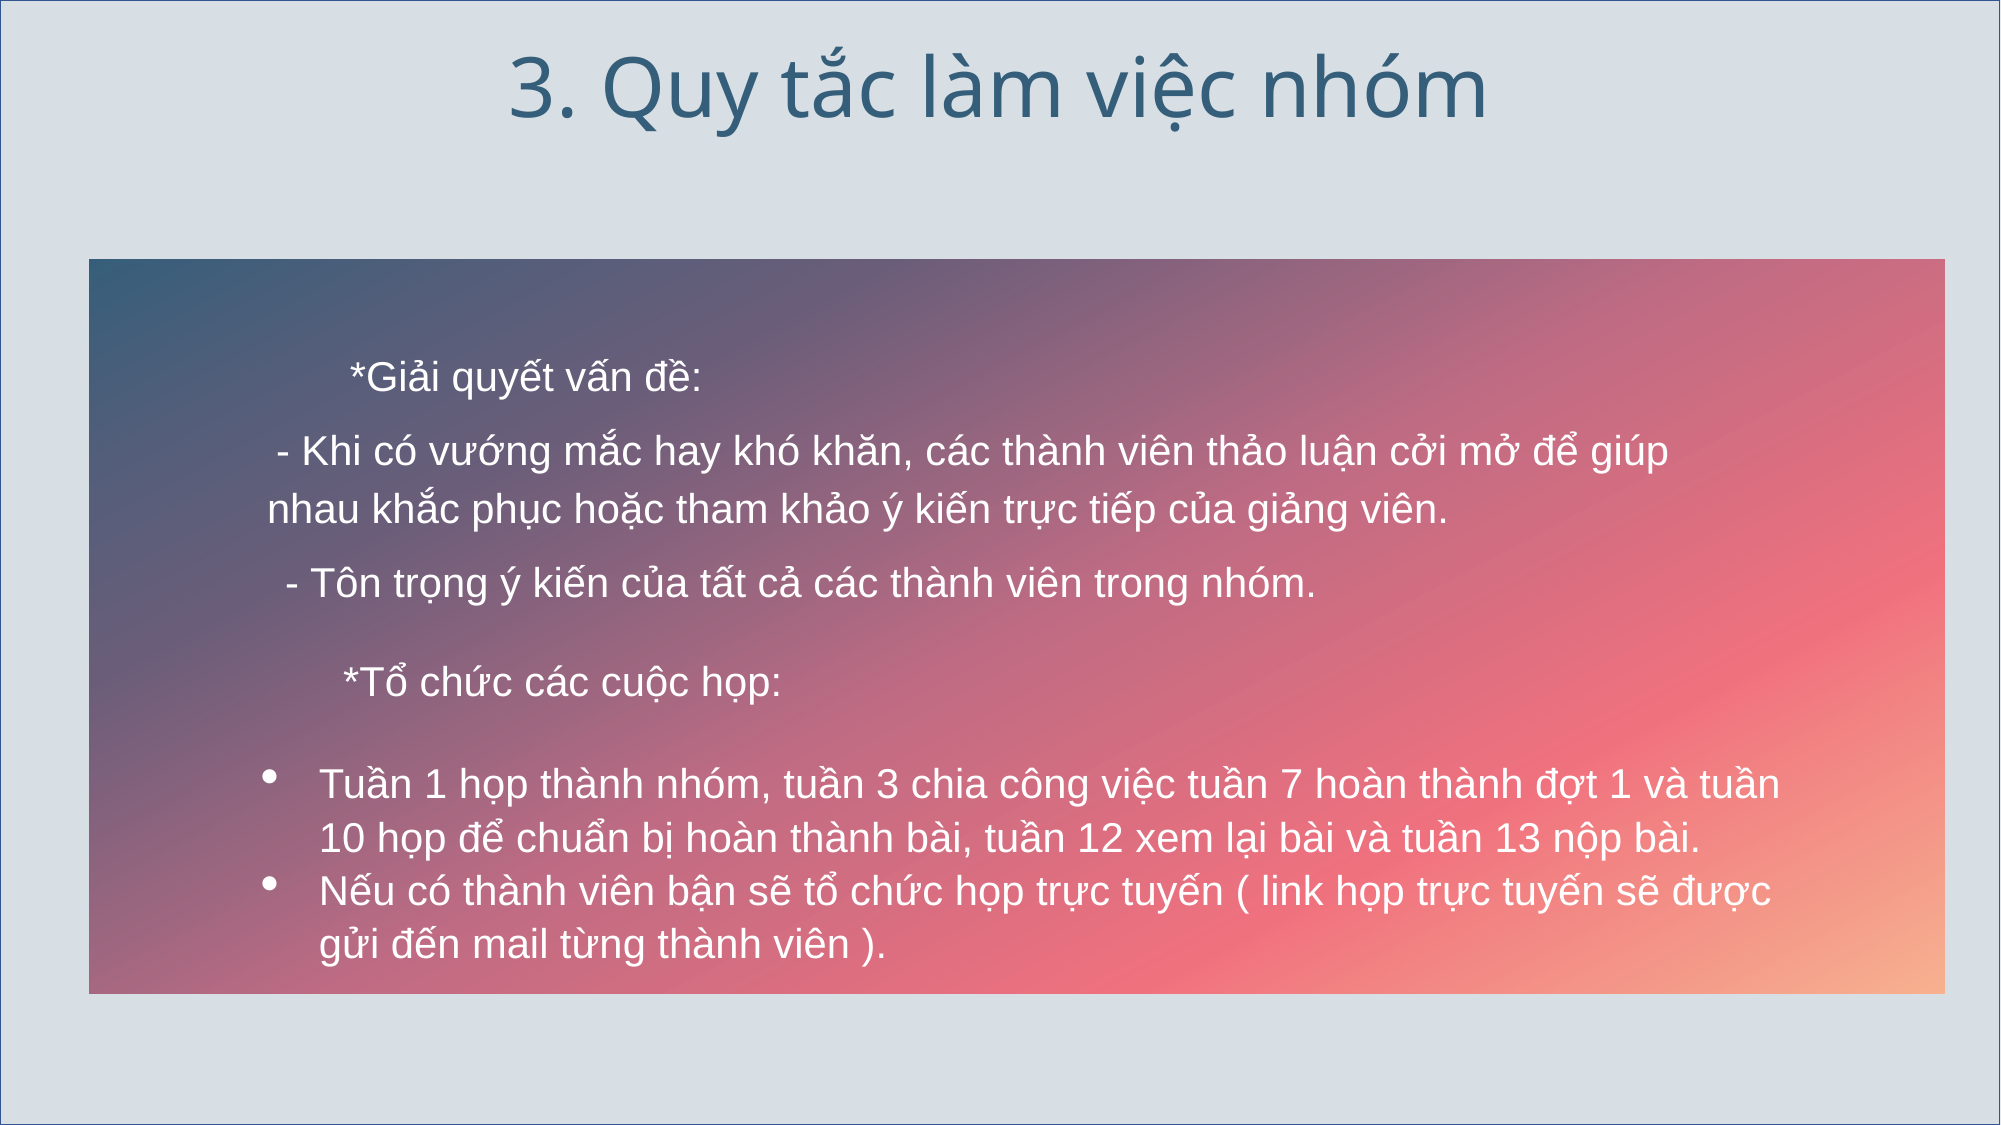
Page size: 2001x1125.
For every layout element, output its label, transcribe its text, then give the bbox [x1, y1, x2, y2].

text_box 3. Quy tắc làm việc nhóm [481, 27, 1519, 142]
picture [89, 259, 1945, 994]
